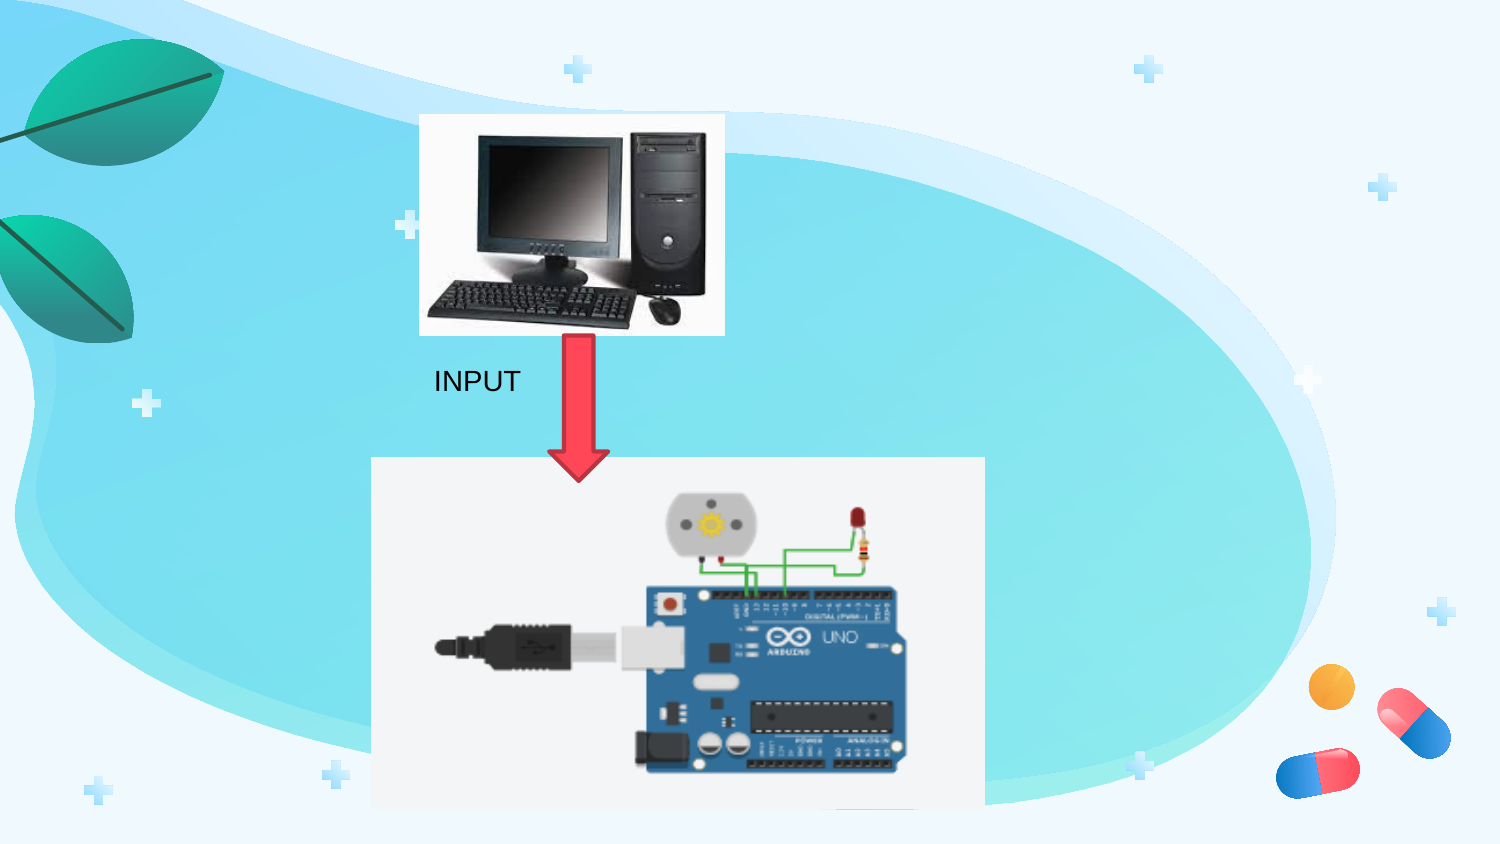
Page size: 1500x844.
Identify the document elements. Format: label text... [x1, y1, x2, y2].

picture [418, 114, 725, 336]
text_box INPUT [419, 354, 541, 405]
picture [371, 457, 986, 809]
text_box [547, 344, 611, 455]
